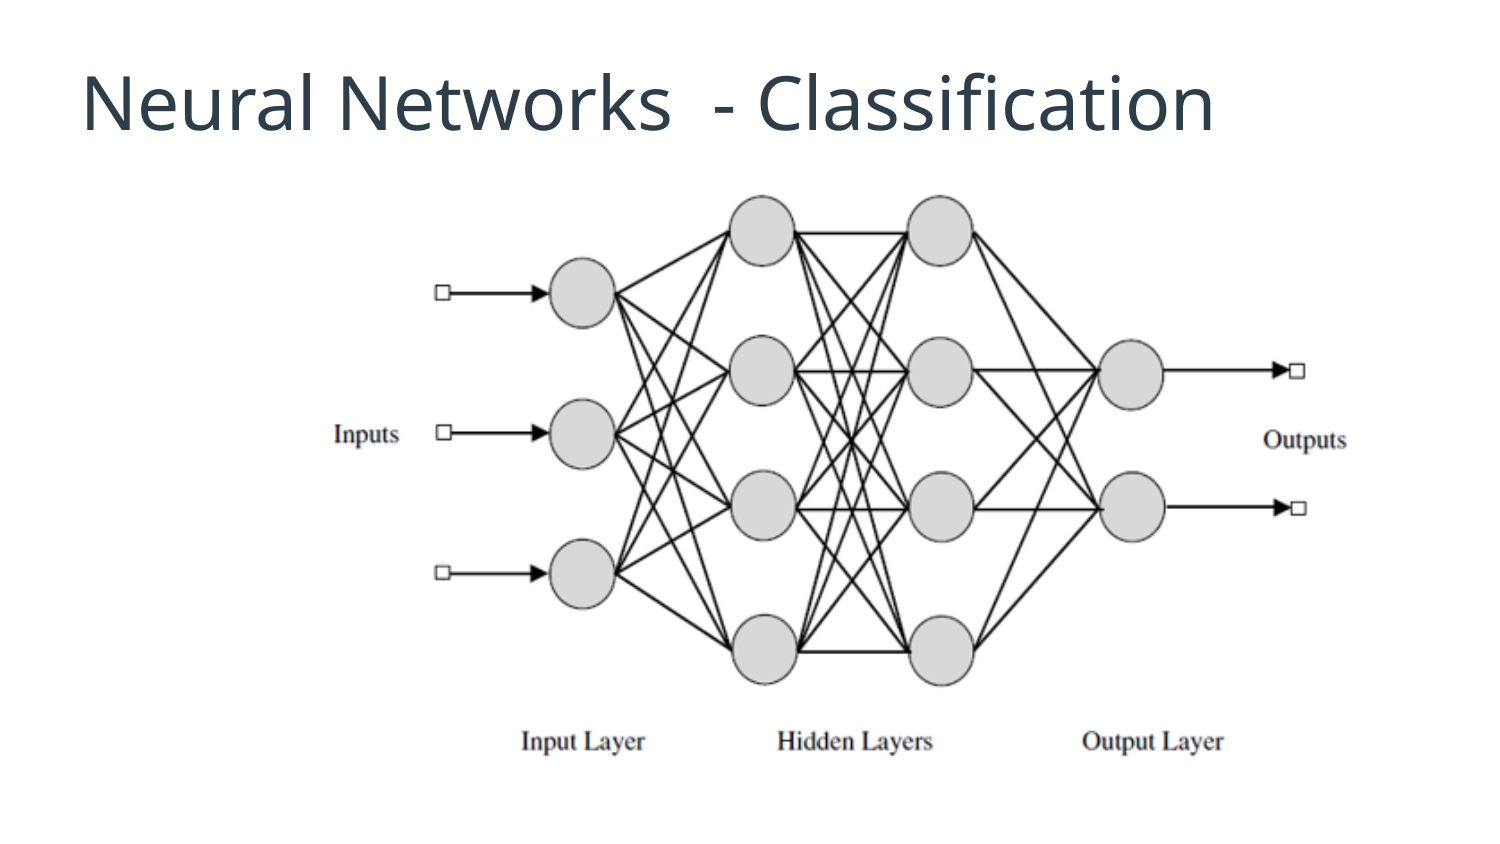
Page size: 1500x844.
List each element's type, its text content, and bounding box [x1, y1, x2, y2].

picture [333, 147, 1352, 767]
title Neural Networks - Classification [75, 50, 1425, 148]
